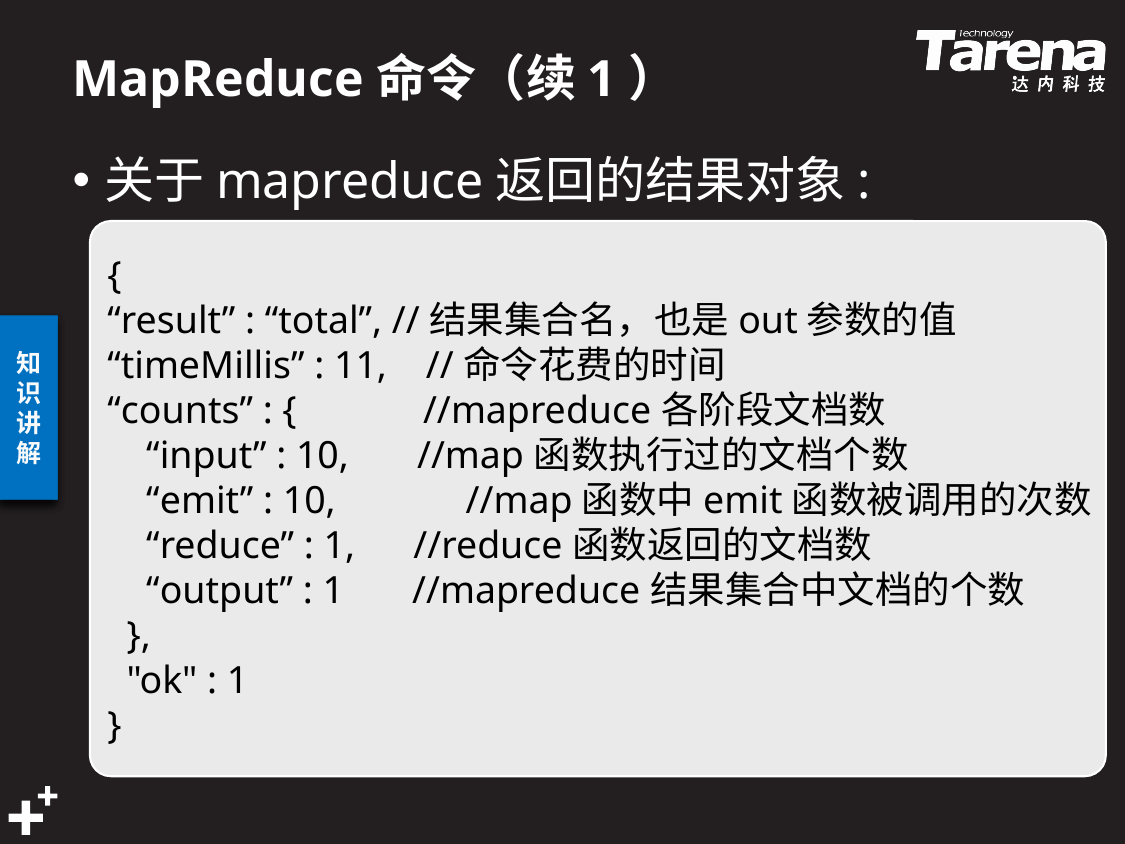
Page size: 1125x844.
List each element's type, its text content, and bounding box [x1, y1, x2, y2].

title MapReduce命令（续1） [57, 32, 891, 120]
picture [916, 30, 1106, 92]
text_box { “result” : “total”, //结果集合名，也是out参数的值 “timeMillis” : 11, //命令花费的时间 “counts” : { //mapreduce各阶段文档数 “input” : 10, //map函数执行过的文档个数 “emit” : 10, //map函数中emit函数被调用的次数 “reduce” : 1, //reduce函数返回的文档数 “output” : 1 //mapreduce结果集合中文档的个数 }, "ok" : 1 } [89, 220, 1106, 777]
list 关于mapreduce返回的结果对象: [57, 129, 1083, 331]
